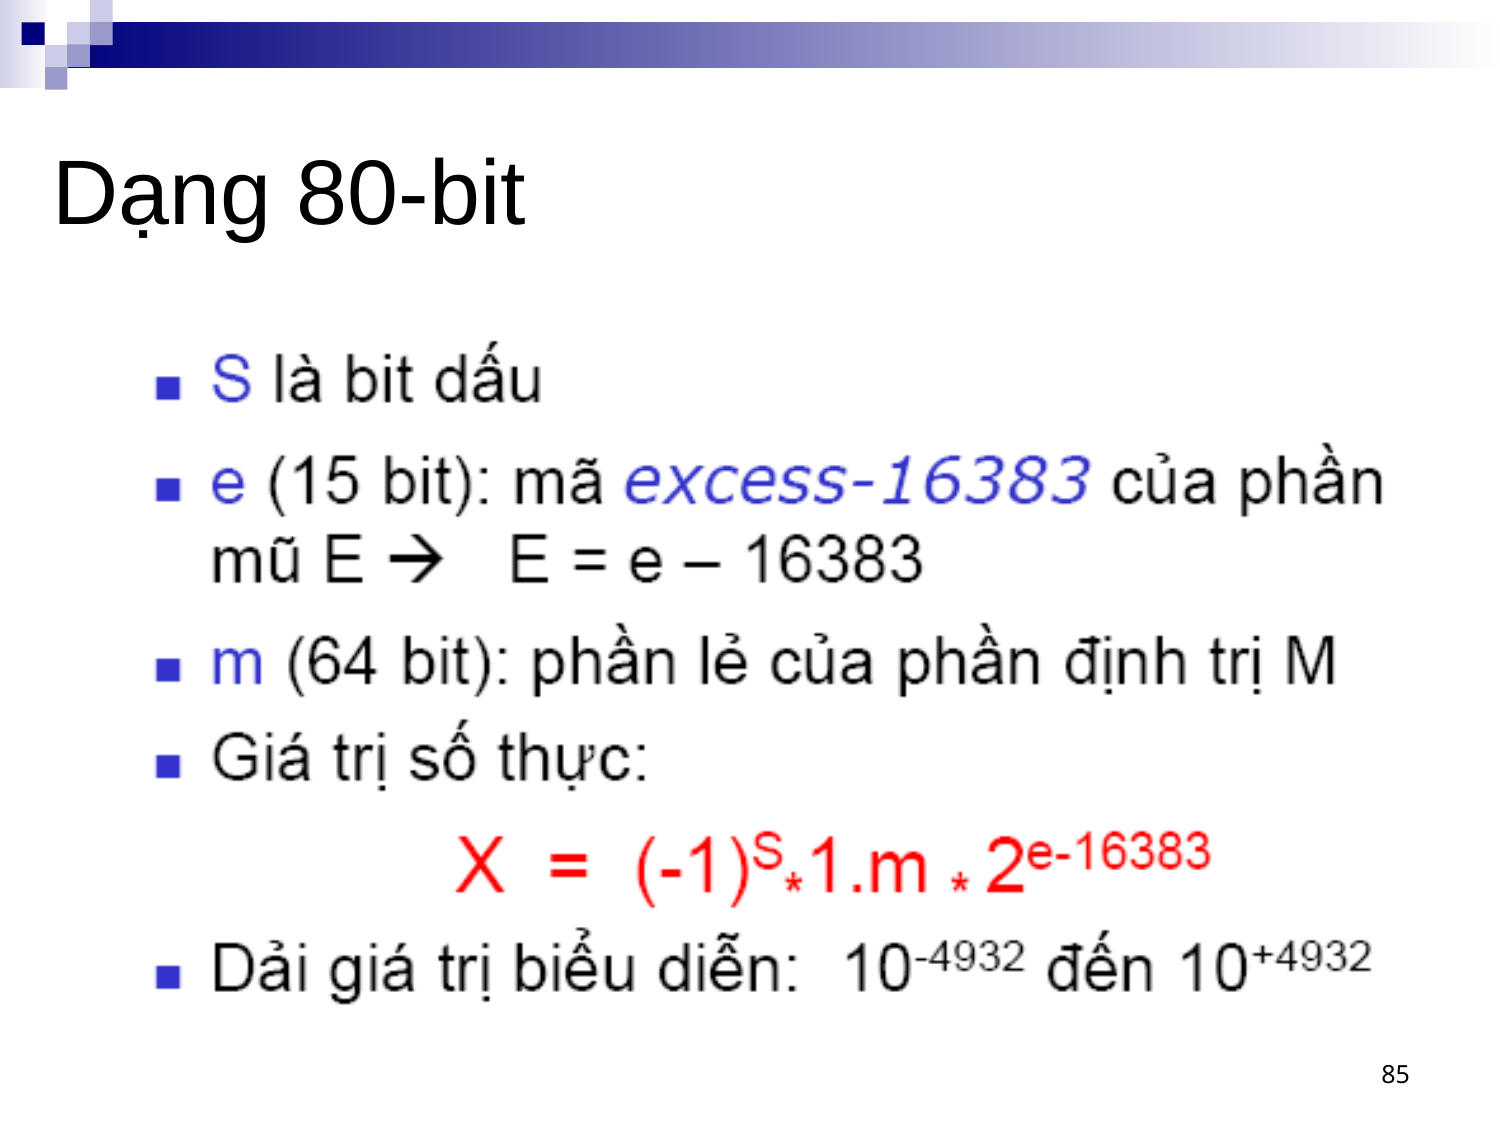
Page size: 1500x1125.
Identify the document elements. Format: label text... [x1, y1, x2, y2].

picture [99, 337, 1430, 1026]
title Dạng 80-bit [37, 74, 1476, 301]
slide_number 85 [1074, 1034, 1426, 1101]
